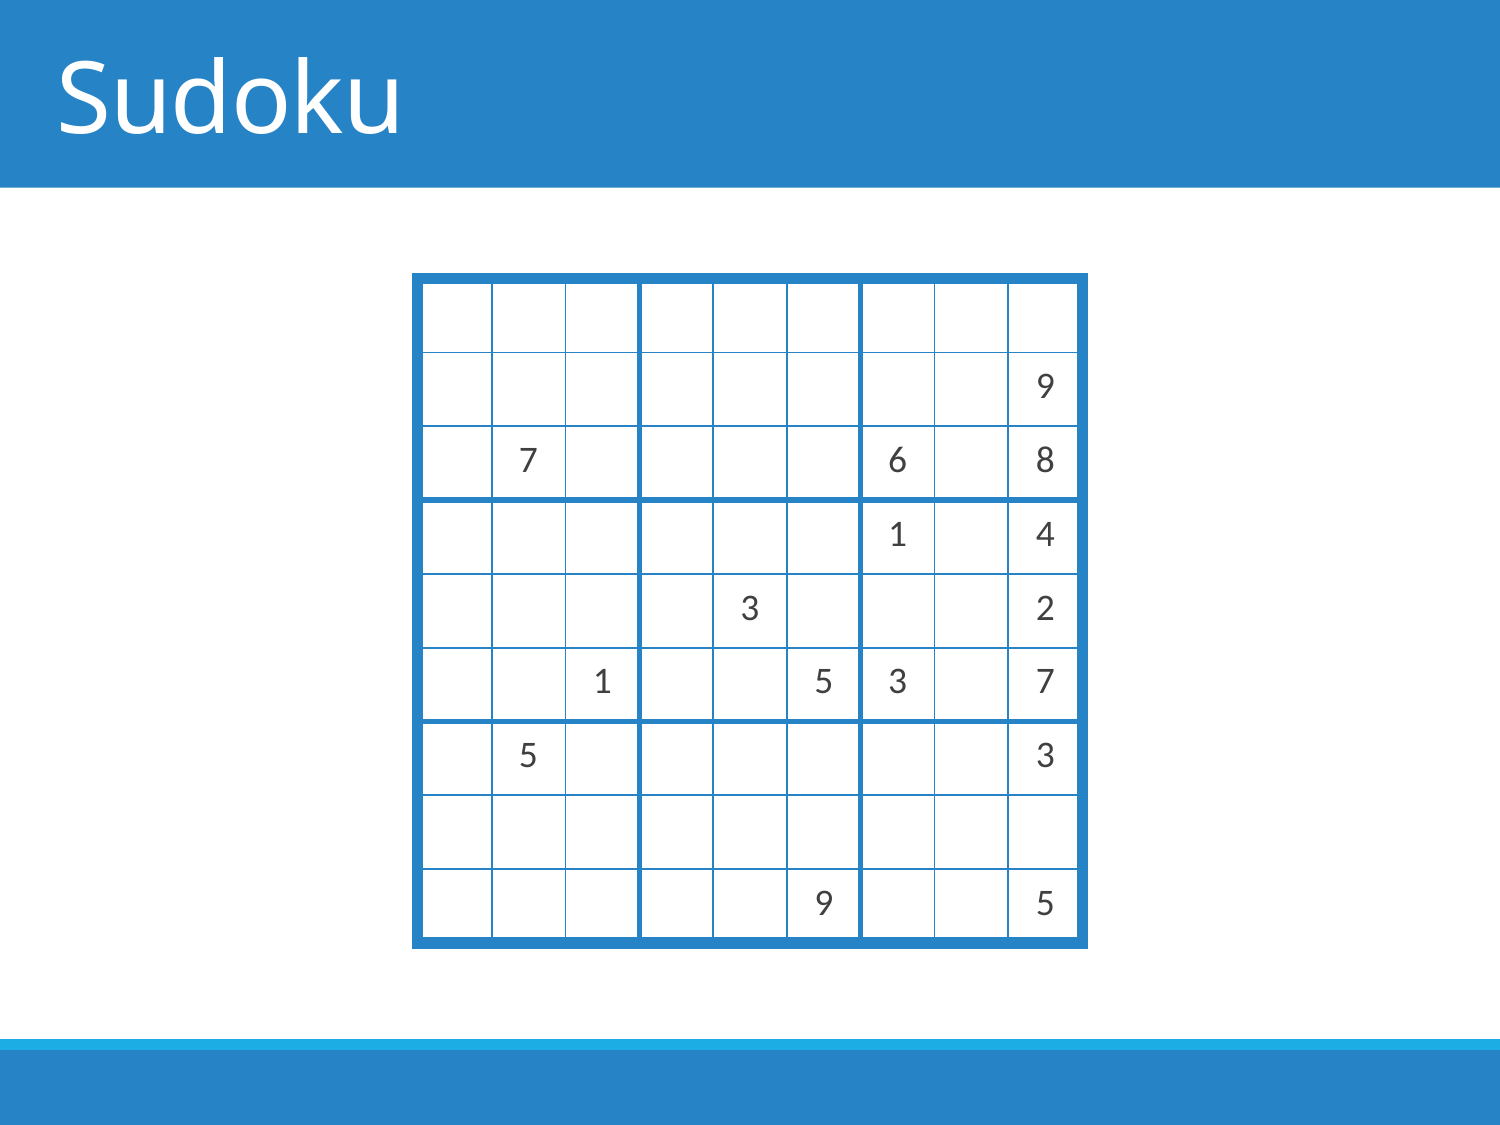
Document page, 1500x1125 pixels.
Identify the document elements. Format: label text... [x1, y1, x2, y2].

table_header [1009, 284, 1077, 352]
table_cell [788, 575, 858, 647]
table_header [863, 284, 934, 352]
table_cell [566, 503, 637, 573]
table_header [935, 284, 1007, 352]
table_cell [566, 724, 637, 794]
table_cell 5 [788, 649, 858, 719]
table_cell 3 [714, 575, 786, 647]
table_header [714, 284, 786, 352]
table_cell [935, 503, 1007, 573]
table_cell [863, 724, 934, 794]
table_cell [714, 649, 786, 719]
table_cell [642, 649, 712, 719]
table_cell [642, 796, 712, 868]
table_header [566, 284, 637, 352]
table_cell [714, 353, 786, 425]
table_cell [714, 427, 786, 497]
table_cell [493, 870, 565, 937]
table_cell [423, 427, 491, 497]
table_cell [423, 353, 491, 425]
table_cell 1 [566, 649, 637, 719]
table_cell [423, 796, 491, 868]
table_cell [714, 796, 786, 868]
table_cell [642, 427, 712, 497]
table_cell [566, 870, 637, 937]
table_cell 6 [863, 427, 934, 497]
table_cell [935, 796, 1007, 868]
table_cell 8 [1009, 427, 1077, 497]
table_cell [788, 353, 858, 425]
table_cell 1 [863, 503, 934, 573]
table_cell [863, 870, 934, 937]
table_header [788, 284, 858, 352]
table_cell [714, 870, 786, 937]
table_cell [566, 353, 637, 425]
table_cell [566, 575, 637, 647]
table_cell [1009, 796, 1077, 868]
table_cell [935, 427, 1007, 497]
table_cell [642, 575, 712, 647]
table_cell [642, 353, 712, 425]
table_cell 7 [1009, 649, 1077, 719]
table_header [642, 284, 712, 352]
table_cell 4 [1009, 503, 1077, 573]
table_cell 5 [1009, 870, 1077, 937]
table_cell [935, 575, 1007, 647]
table_cell [642, 503, 712, 573]
table_cell 9 [788, 870, 858, 937]
table_cell [423, 724, 491, 794]
table_cell 9 [1009, 353, 1077, 425]
table_cell [423, 503, 491, 573]
table_cell [493, 353, 565, 425]
table_cell [788, 503, 858, 573]
table_header [493, 284, 565, 352]
table_cell [935, 649, 1007, 719]
table_cell 2 [1009, 575, 1077, 647]
title Sudoku [41, 0, 1459, 188]
table_cell [714, 503, 786, 573]
table_cell [423, 575, 491, 647]
table_cell [863, 353, 934, 425]
table_cell [935, 353, 1007, 425]
table_cell 5 [493, 724, 565, 794]
table_cell 7 [493, 427, 565, 497]
table_cell [788, 724, 858, 794]
table_cell [935, 870, 1007, 937]
table_cell 3 [863, 649, 934, 719]
table_cell [493, 575, 565, 647]
table_cell [788, 427, 858, 497]
table_cell [493, 796, 565, 868]
table_cell [566, 427, 637, 497]
table_cell [863, 575, 934, 647]
table_cell [863, 796, 934, 868]
table_cell 3 [1009, 724, 1077, 794]
table_cell [788, 796, 858, 868]
table_cell [642, 870, 712, 937]
table_cell [566, 796, 637, 868]
table_cell [423, 649, 491, 719]
table_cell [493, 649, 565, 719]
table_cell [642, 724, 712, 794]
table_cell [493, 503, 565, 573]
table_cell [935, 724, 1007, 794]
table_cell [423, 870, 491, 937]
table_cell [714, 724, 786, 794]
table_header [423, 284, 491, 352]
